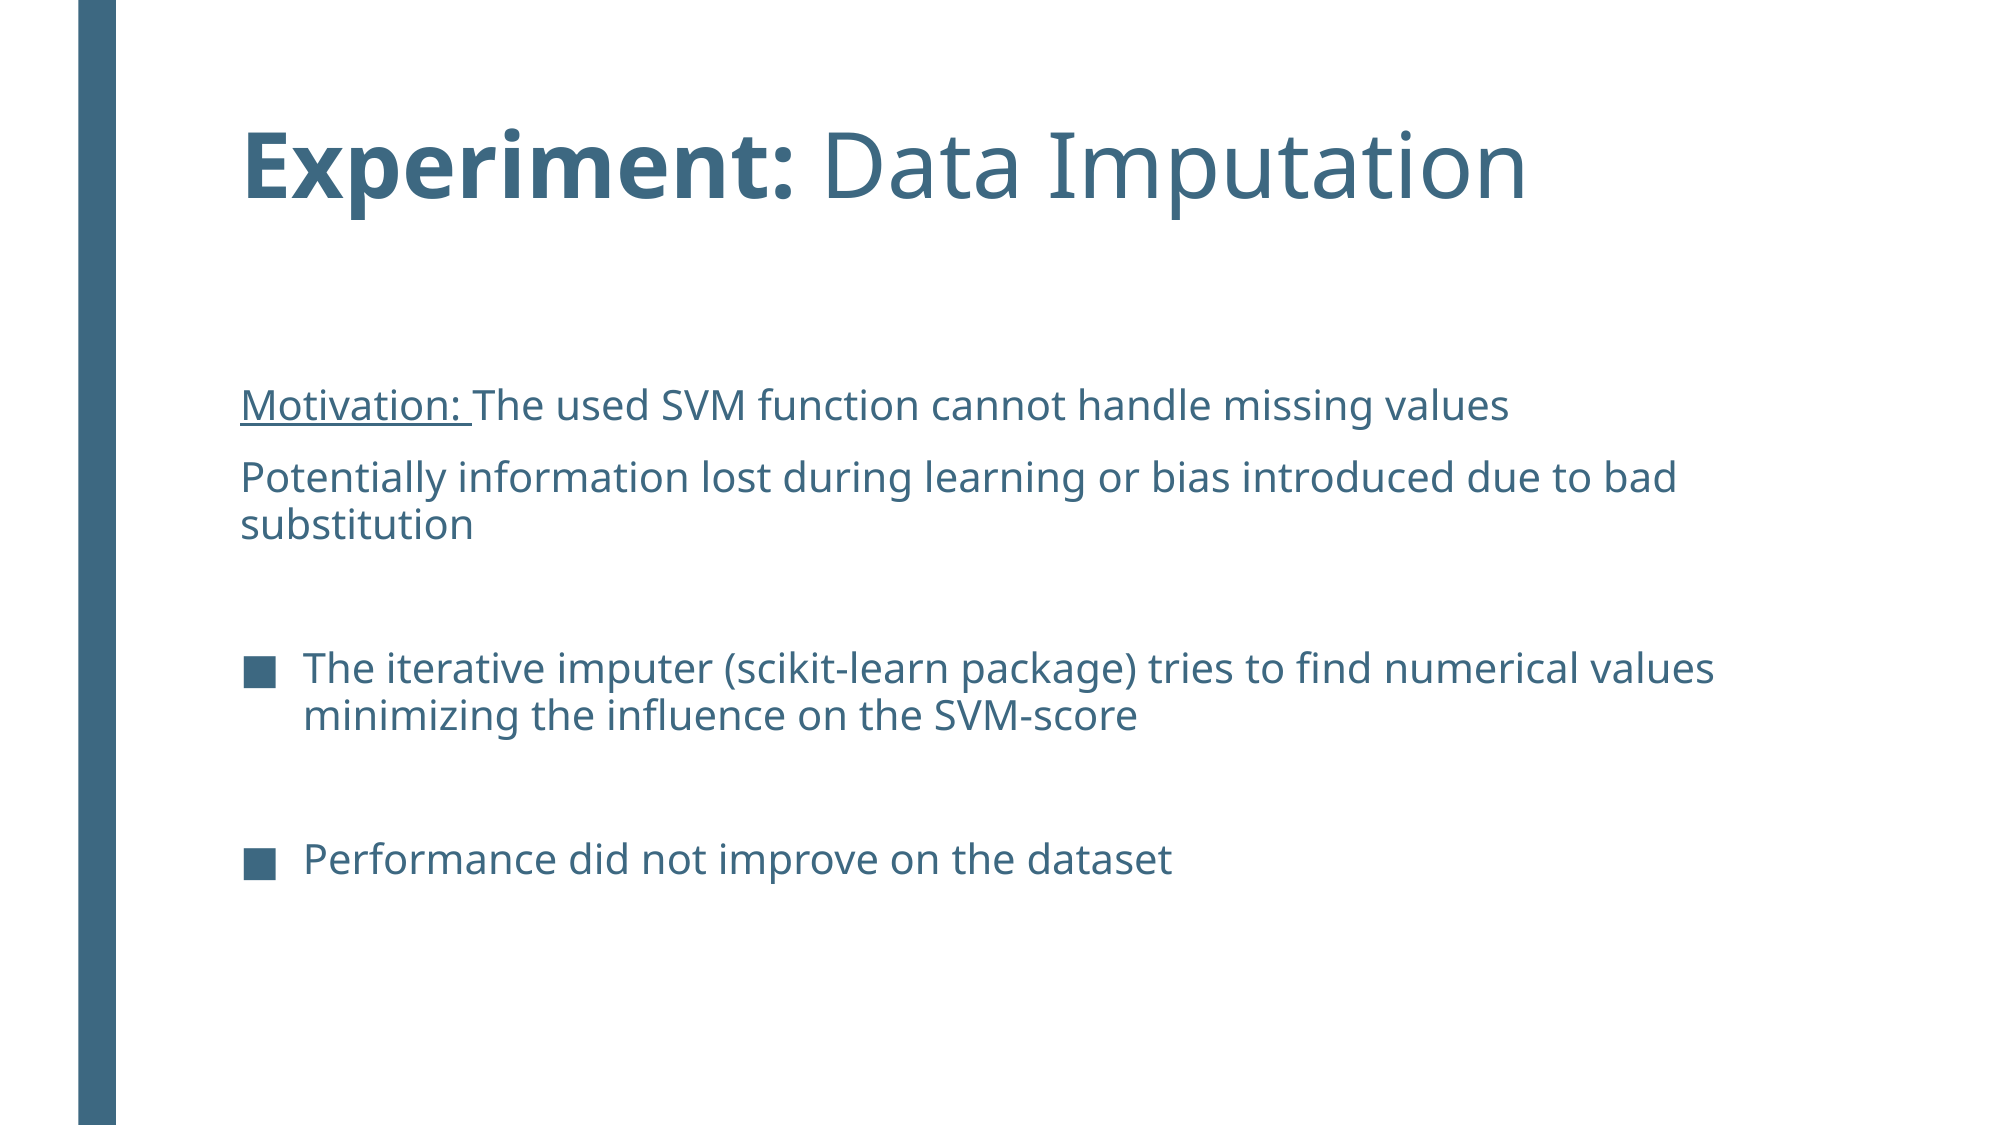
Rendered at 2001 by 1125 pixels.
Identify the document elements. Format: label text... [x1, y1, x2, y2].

list Motivation: The used SVM function cannot handle missing values Potentially information lost during learning or bias introduced due to bad substitution The iterative imputer (scikit-learn package) tries to find numerical values minimizing the influence on the SVM-score Performance did not improve on the dataset [225, 375, 1800, 963]
title Experiment: Data Imputation [225, 112, 1800, 357]
